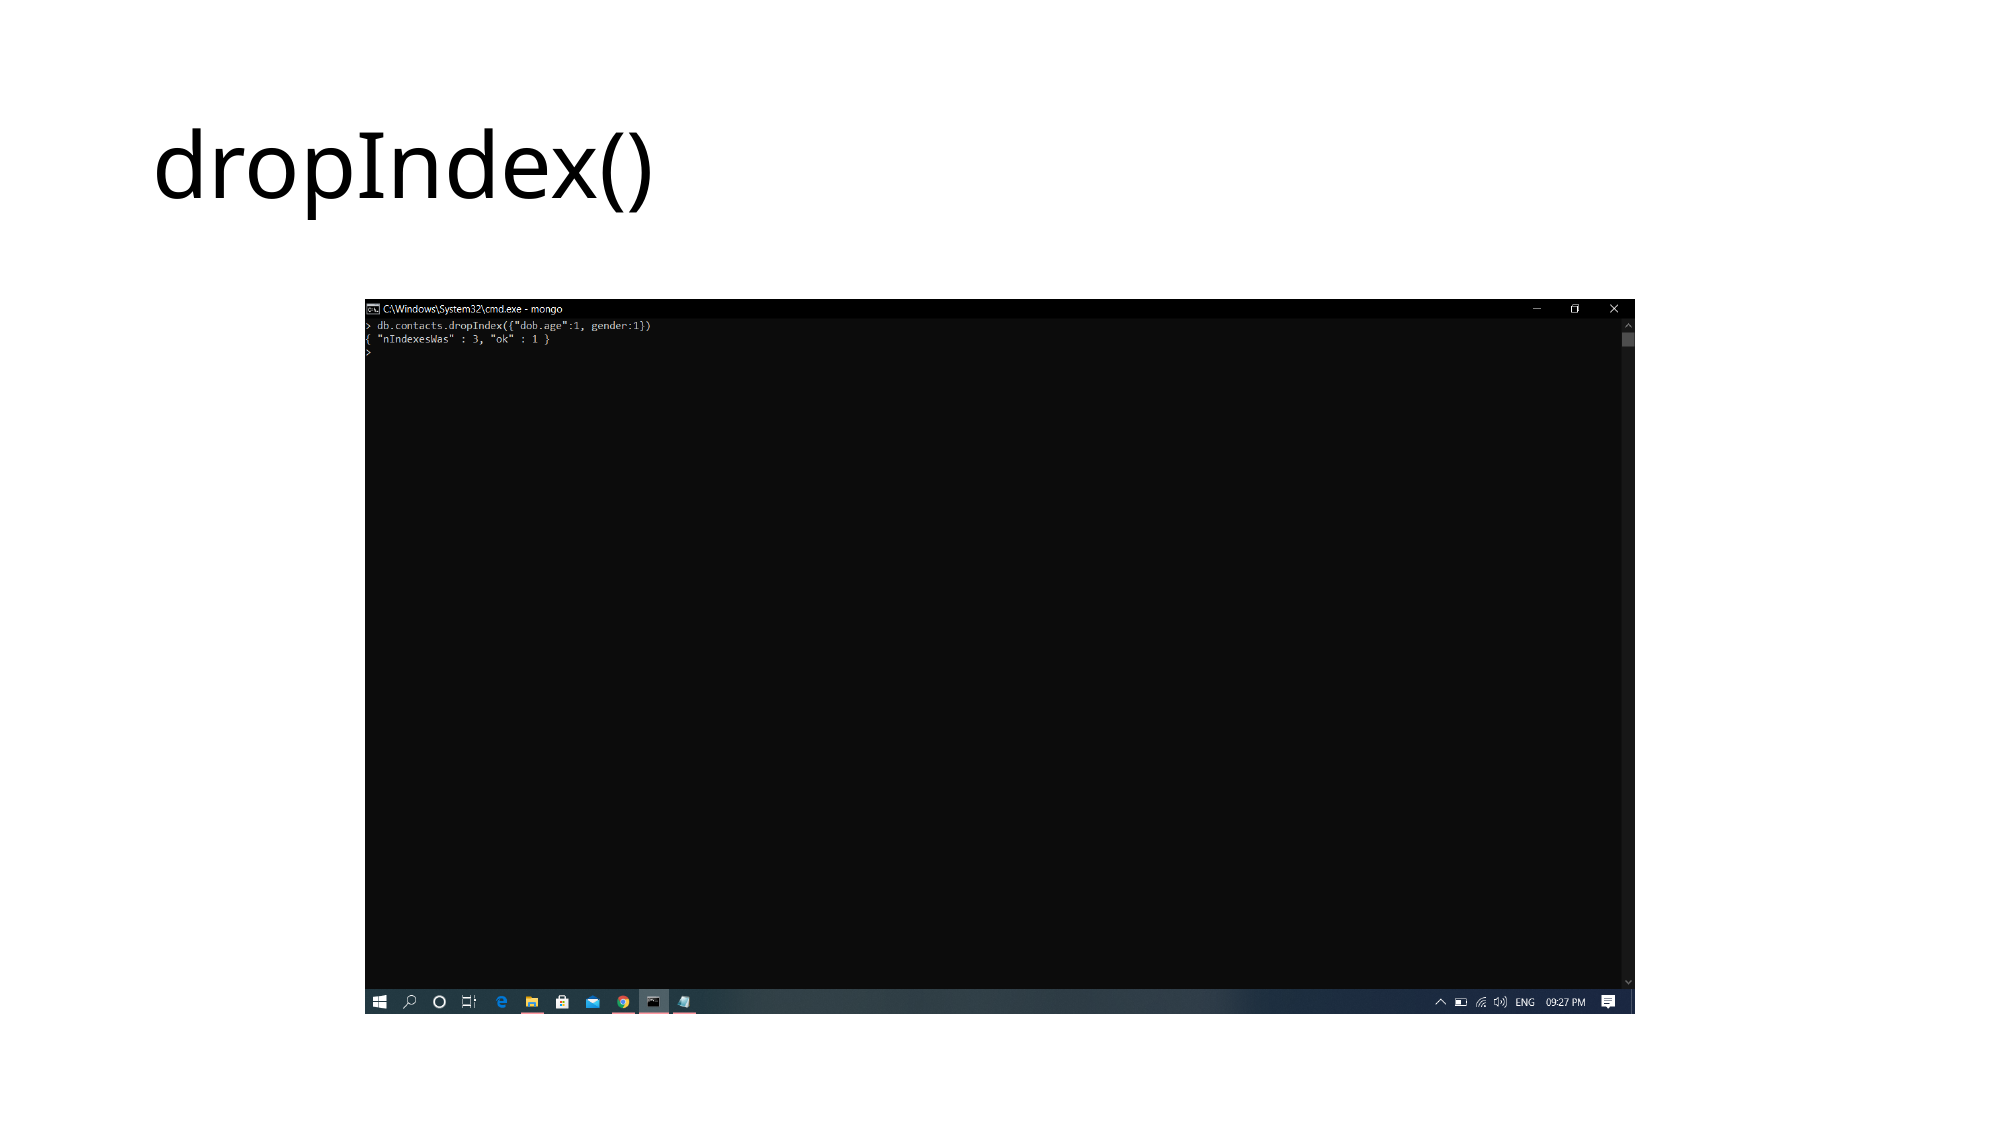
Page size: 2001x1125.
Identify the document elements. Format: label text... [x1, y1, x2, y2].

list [365, 299, 1635, 1014]
title dropIndex() [137, 59, 1863, 278]
